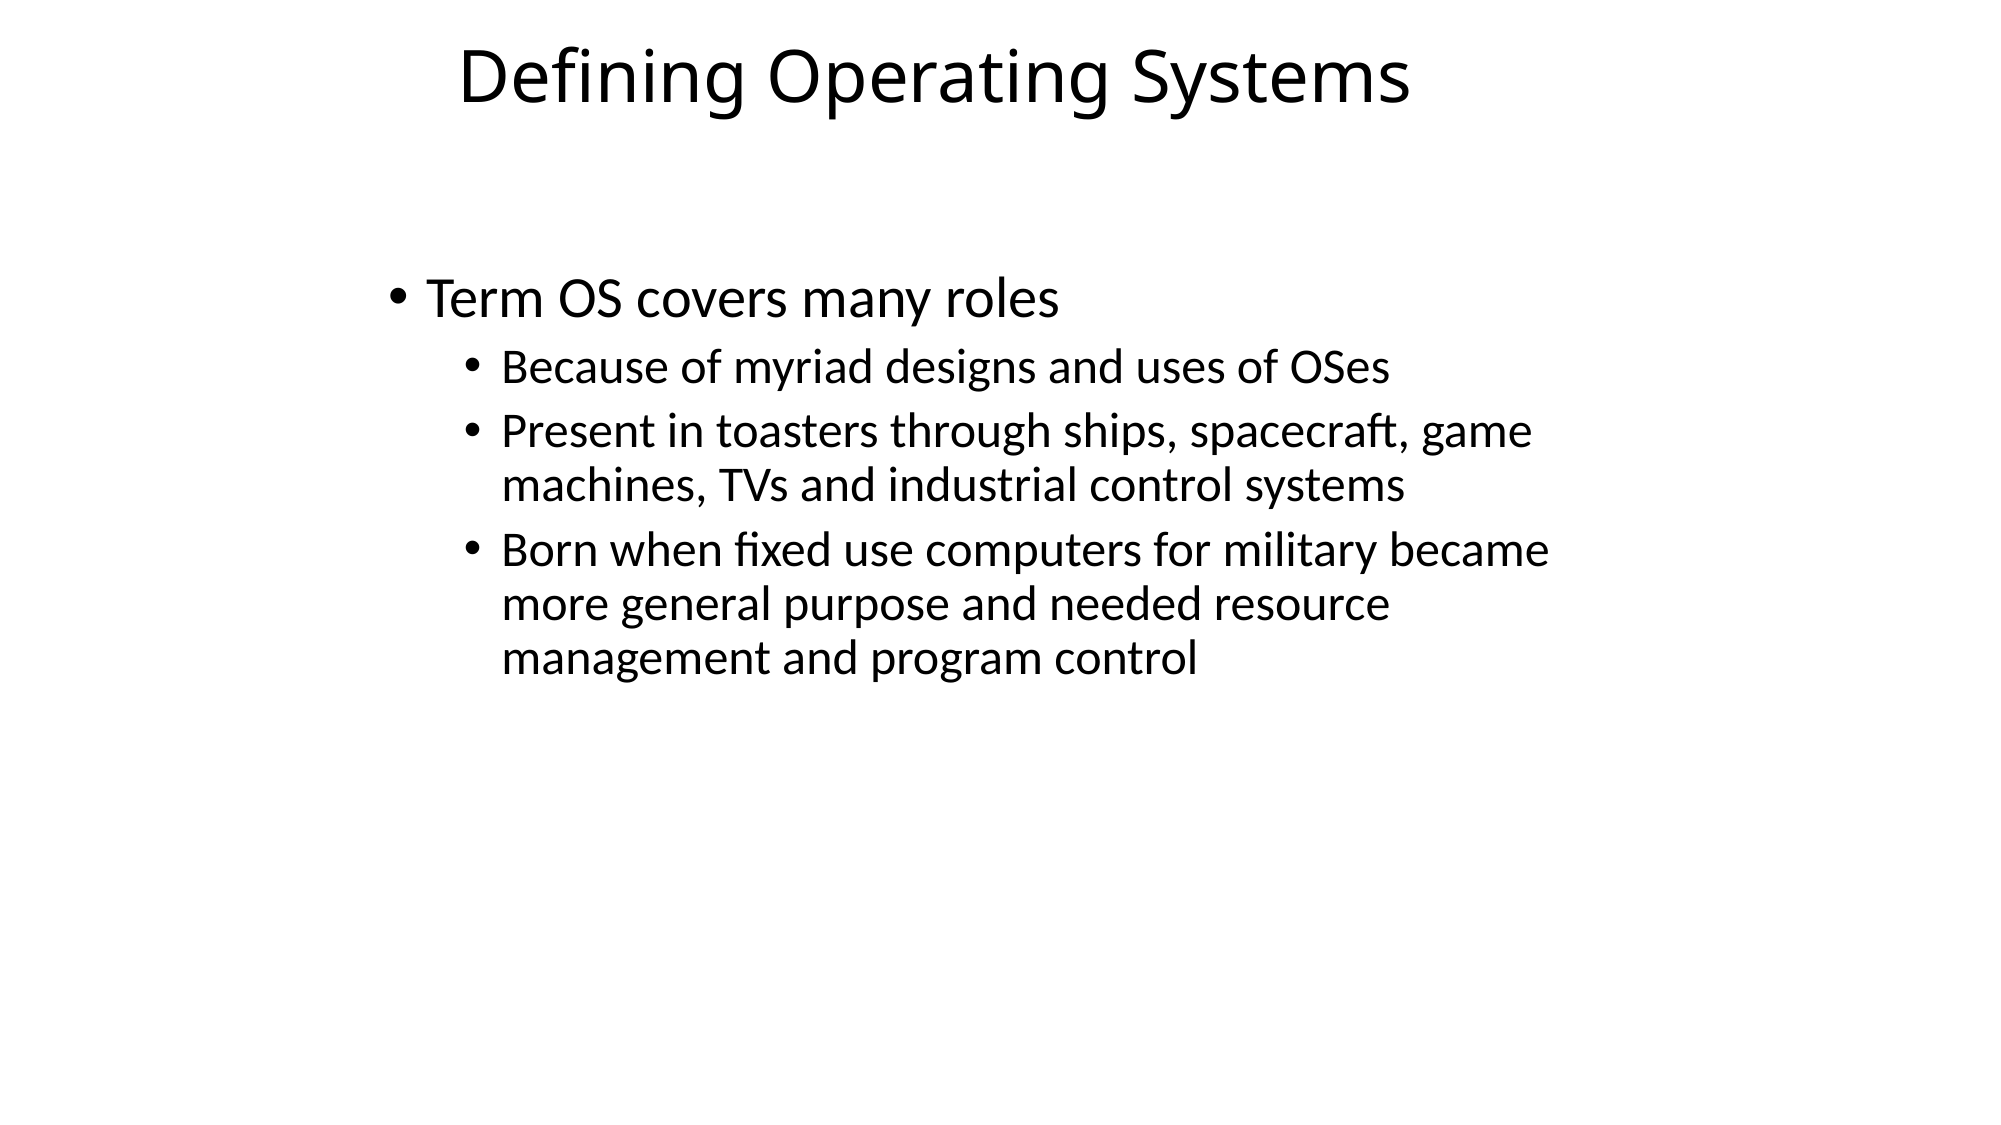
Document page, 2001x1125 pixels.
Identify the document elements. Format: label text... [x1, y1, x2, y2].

title Defining Operating Systems [442, 32, 1648, 127]
list Term OS covers many roles Because of myriad designs and uses of OSes Present in toasters through ships, spacecraft, game machines, TVs and industrial control systems Born when fixed use computers for military became more general purpose and needed resource management and program control [373, 168, 1595, 858]
